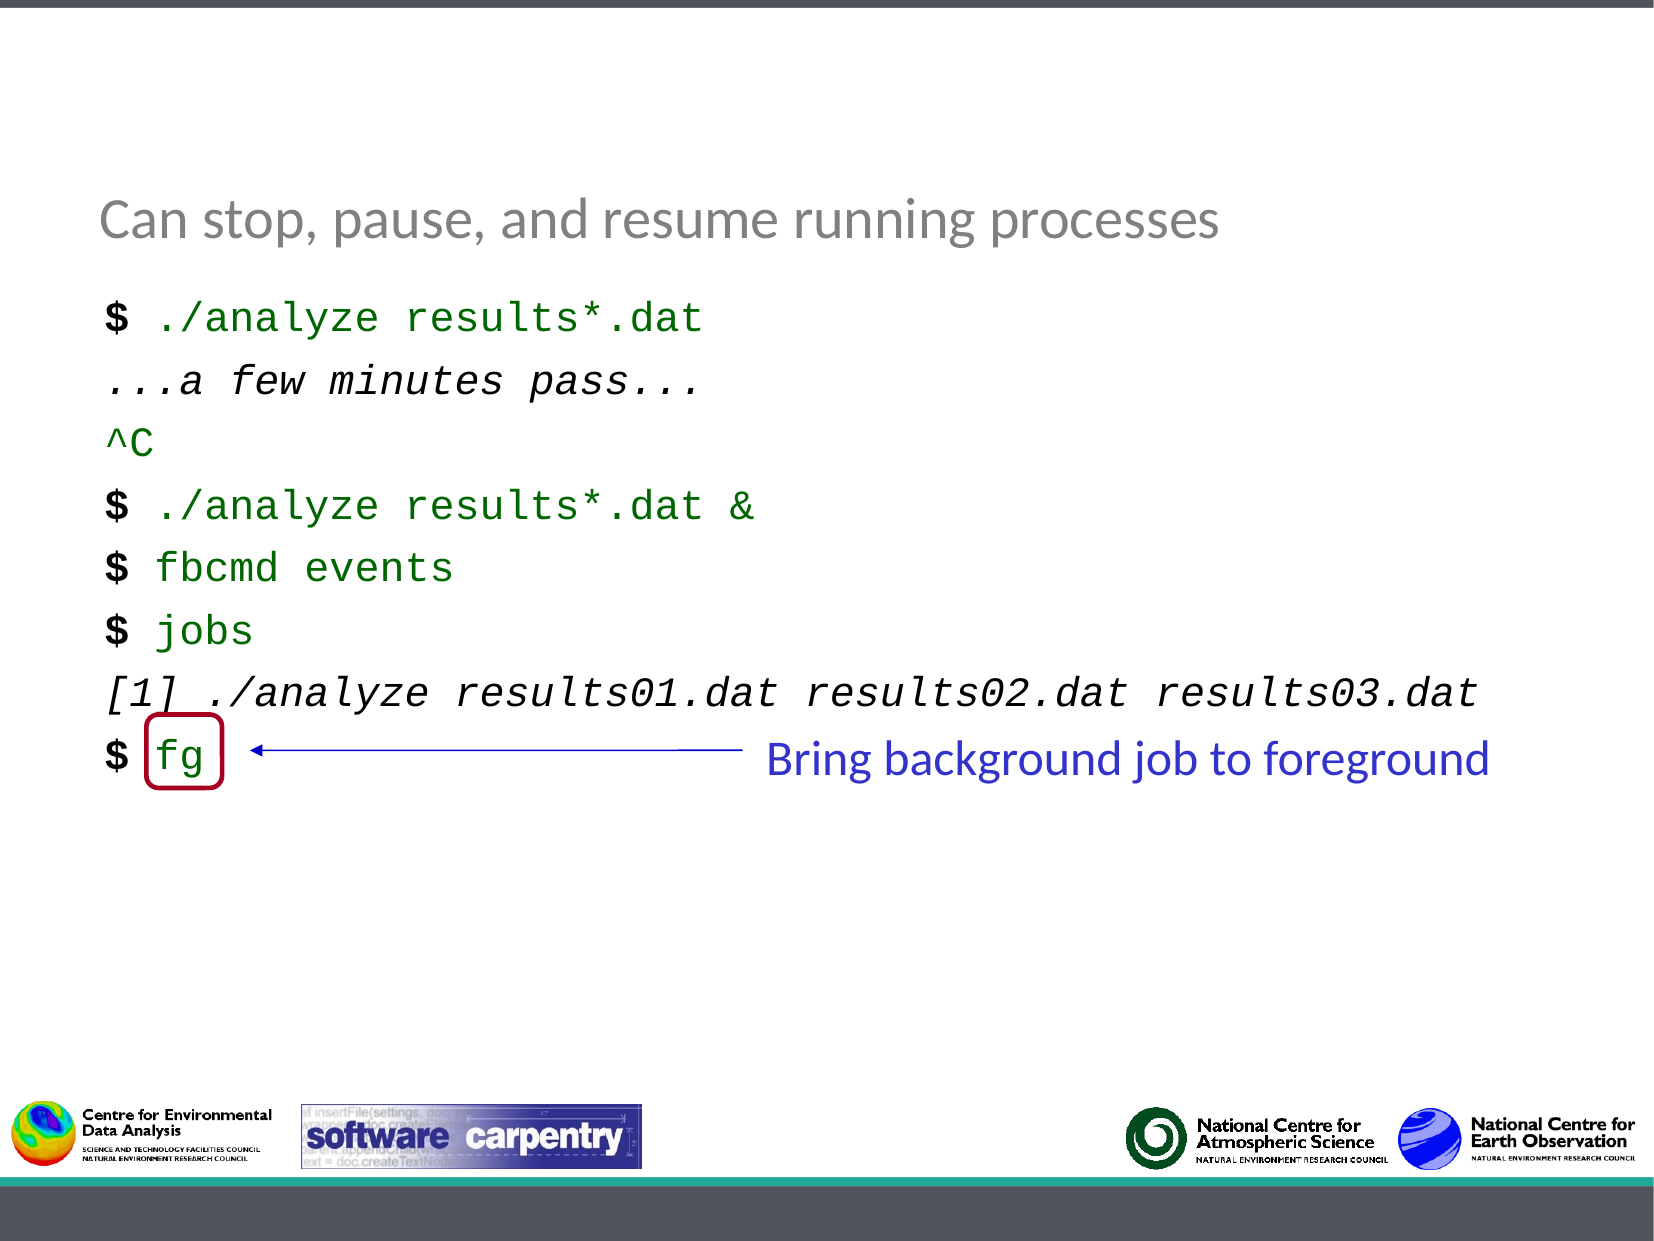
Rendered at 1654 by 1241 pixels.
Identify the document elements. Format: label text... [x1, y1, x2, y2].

text_box Can stop, pause, and resume running processes [84, 138, 1386, 259]
text_box Bring background job to foreground [751, 702, 1631, 807]
text_box $ ./analyze results*.dat ...a few minutes pass... ^C $ ./analyze results*.dat & $ fbcmd events $ jobs [1] ./analyze results01.dat results02.dat results03.dat $ fg [89, 270, 1512, 1065]
text_box [249, 744, 742, 757]
text_box [146, 714, 223, 788]
picture [0, 0, 1654, 1241]
